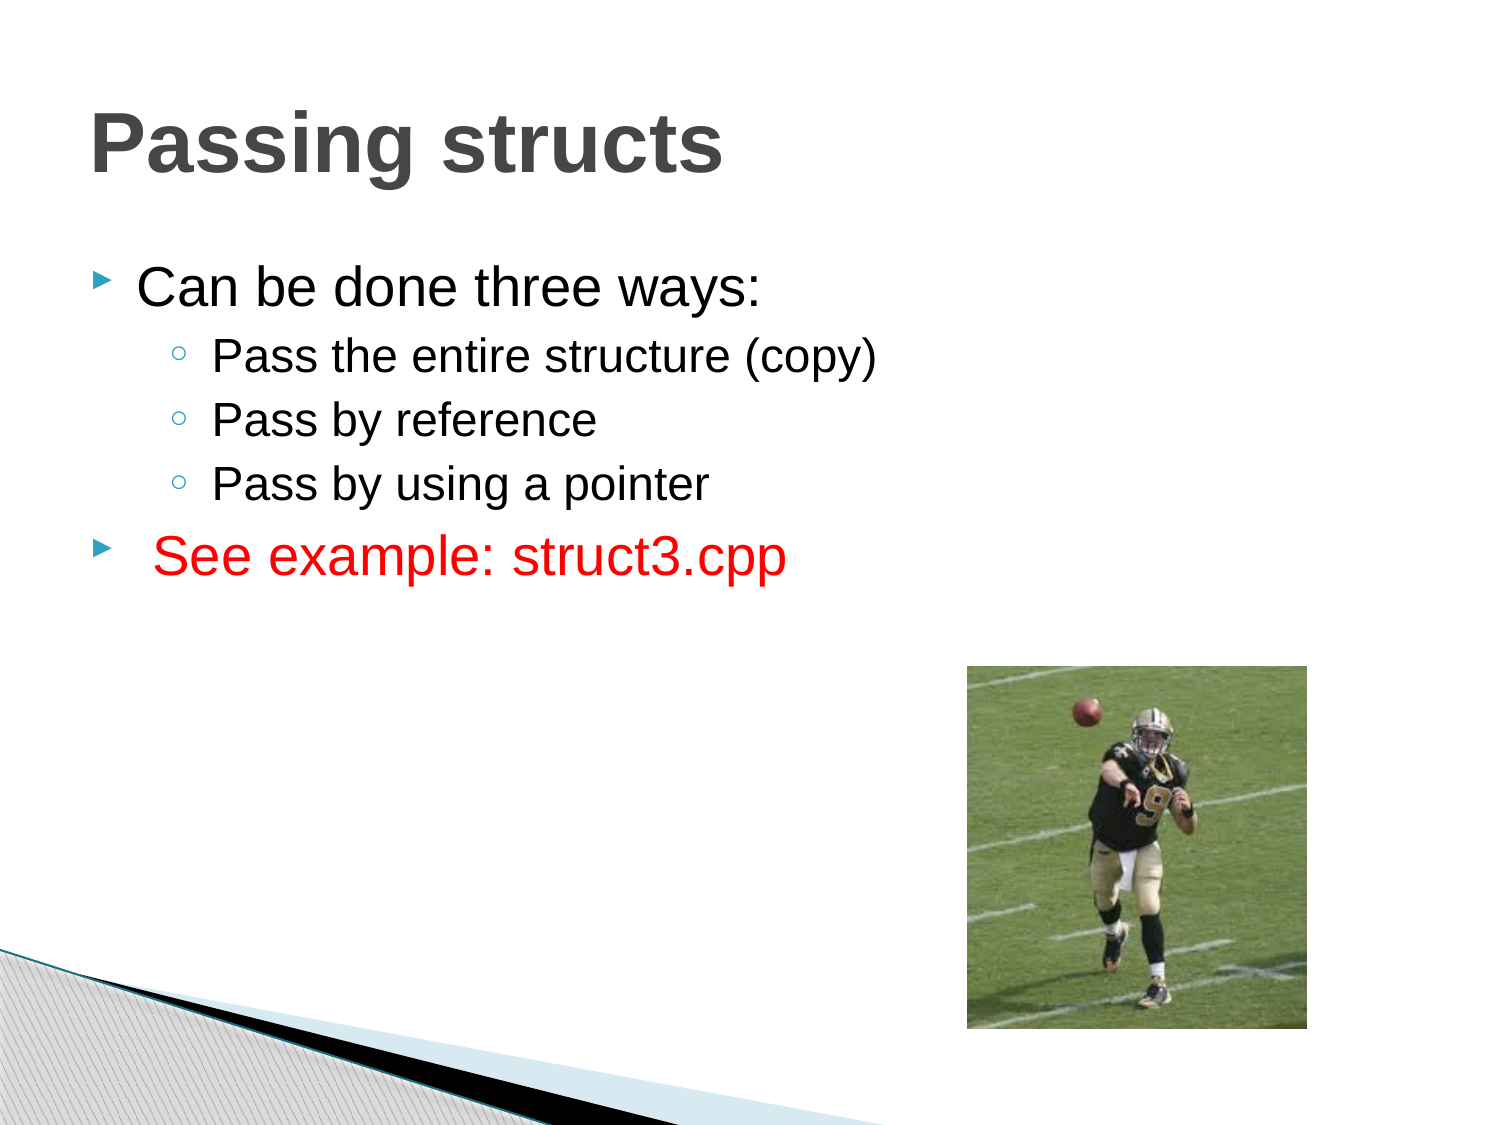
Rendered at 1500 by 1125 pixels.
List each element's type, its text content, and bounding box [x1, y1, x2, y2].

picture [967, 665, 1308, 1029]
title Passing structs [75, 45, 1425, 233]
list Can be done three ways: Pass the entire structure (copy) Pass by reference Pass by using a pointer See example: struct3.cpp [75, 243, 1425, 986]
